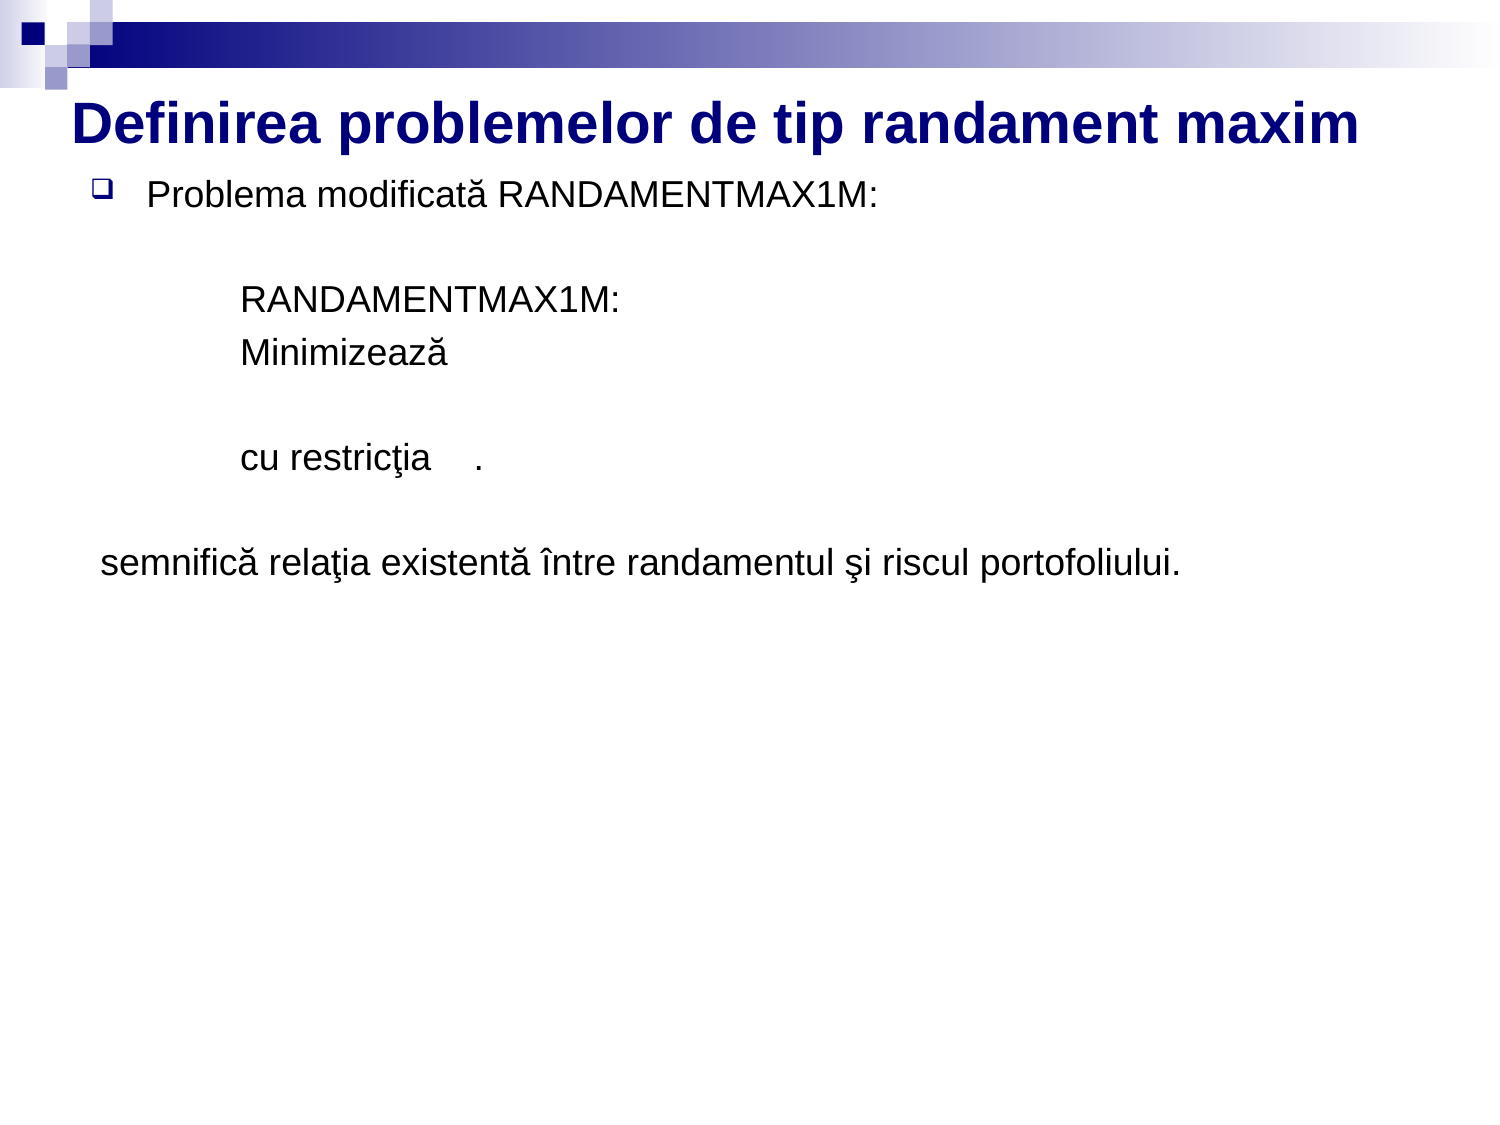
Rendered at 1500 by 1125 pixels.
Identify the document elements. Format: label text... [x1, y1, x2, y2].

title Definirea problemelor de tip randament maxim [56, 50, 1444, 191]
